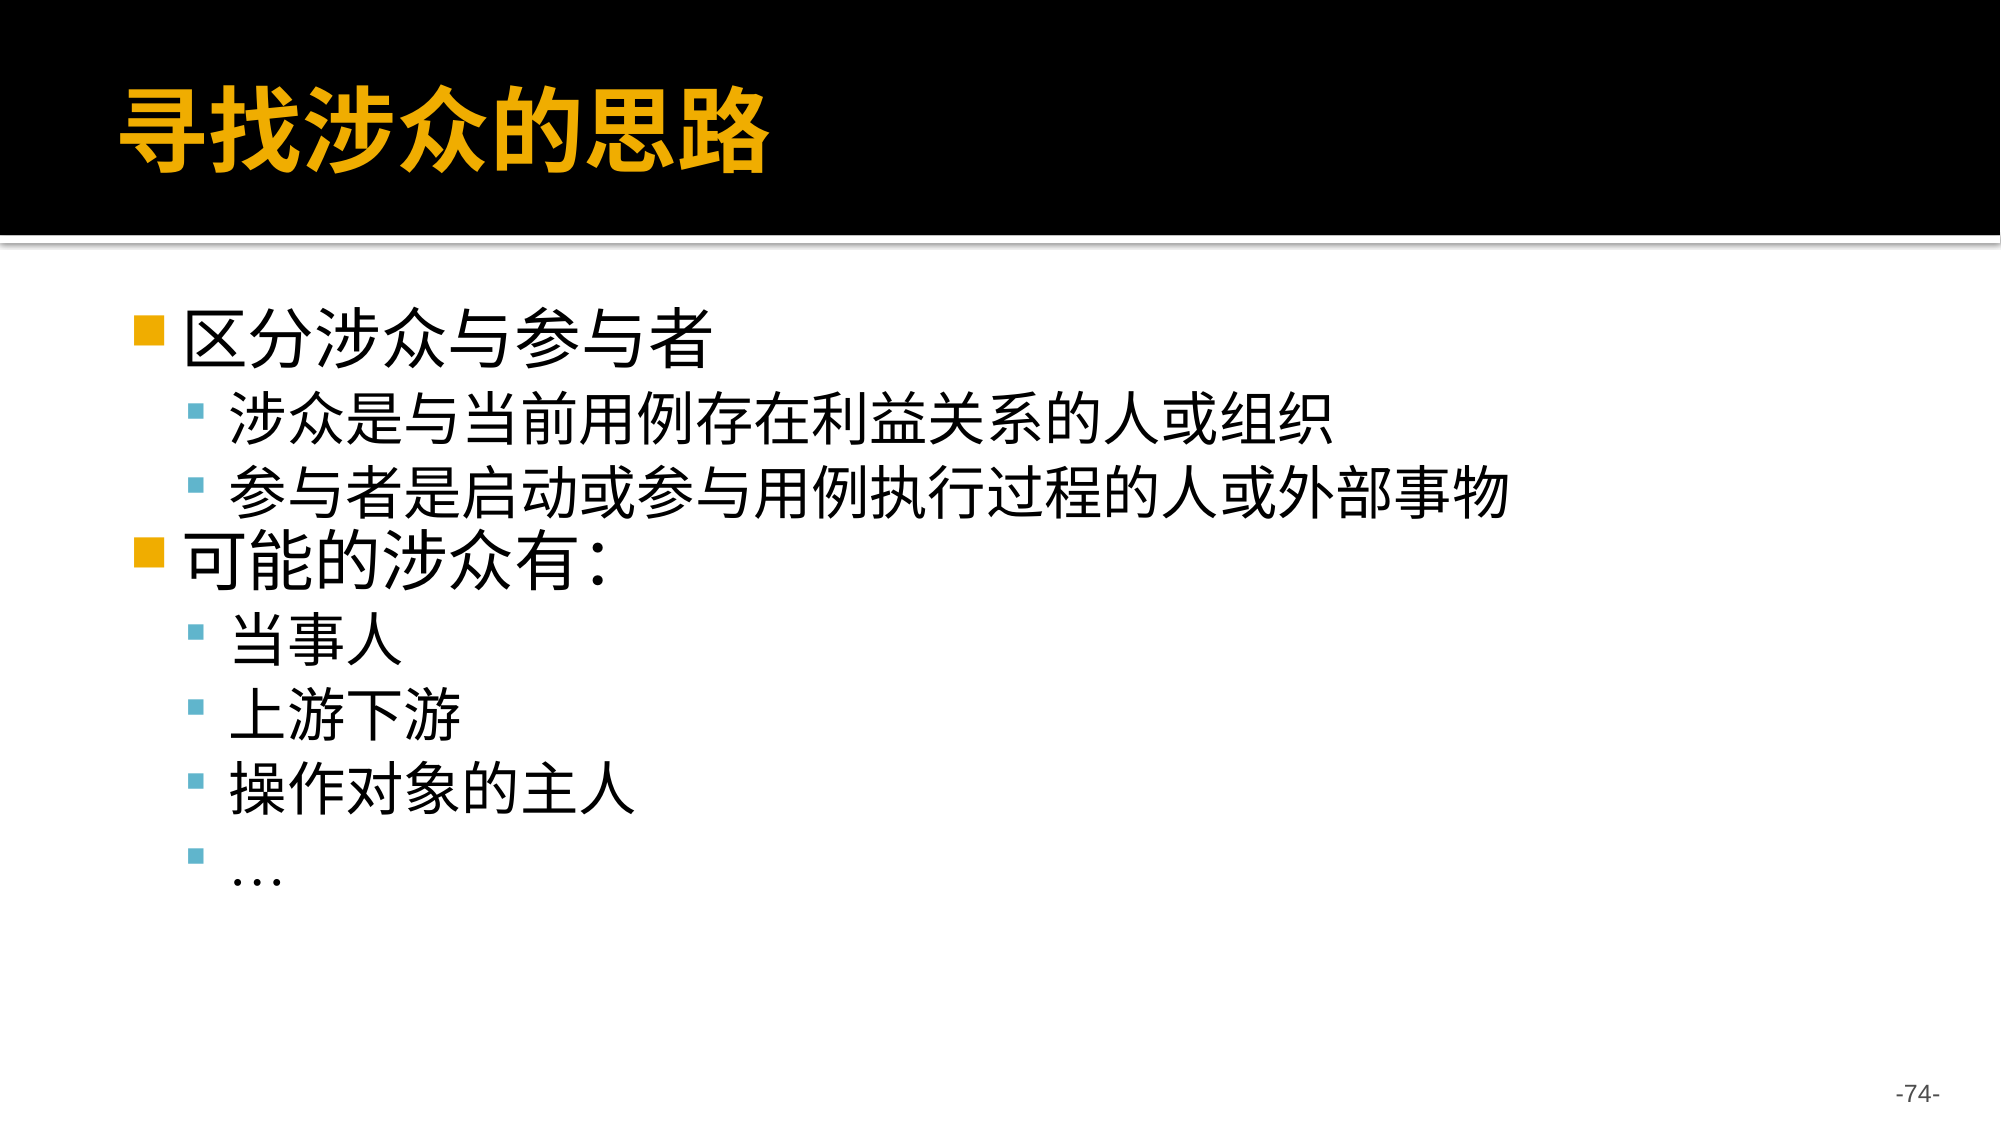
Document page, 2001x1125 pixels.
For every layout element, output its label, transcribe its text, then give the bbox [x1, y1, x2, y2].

list 区分涉众与参与者 涉众是与当前用例存在利益关系的人或组织 参与者是启动或参与用例执行过程的人或外部事物 可能的涉众有： 当事人 上游下游 操作对象的主人 … [99, 291, 1900, 1050]
title 寻找涉众的思路 [99, 25, 1900, 231]
slide_number -74- [1794, 1062, 1955, 1108]
